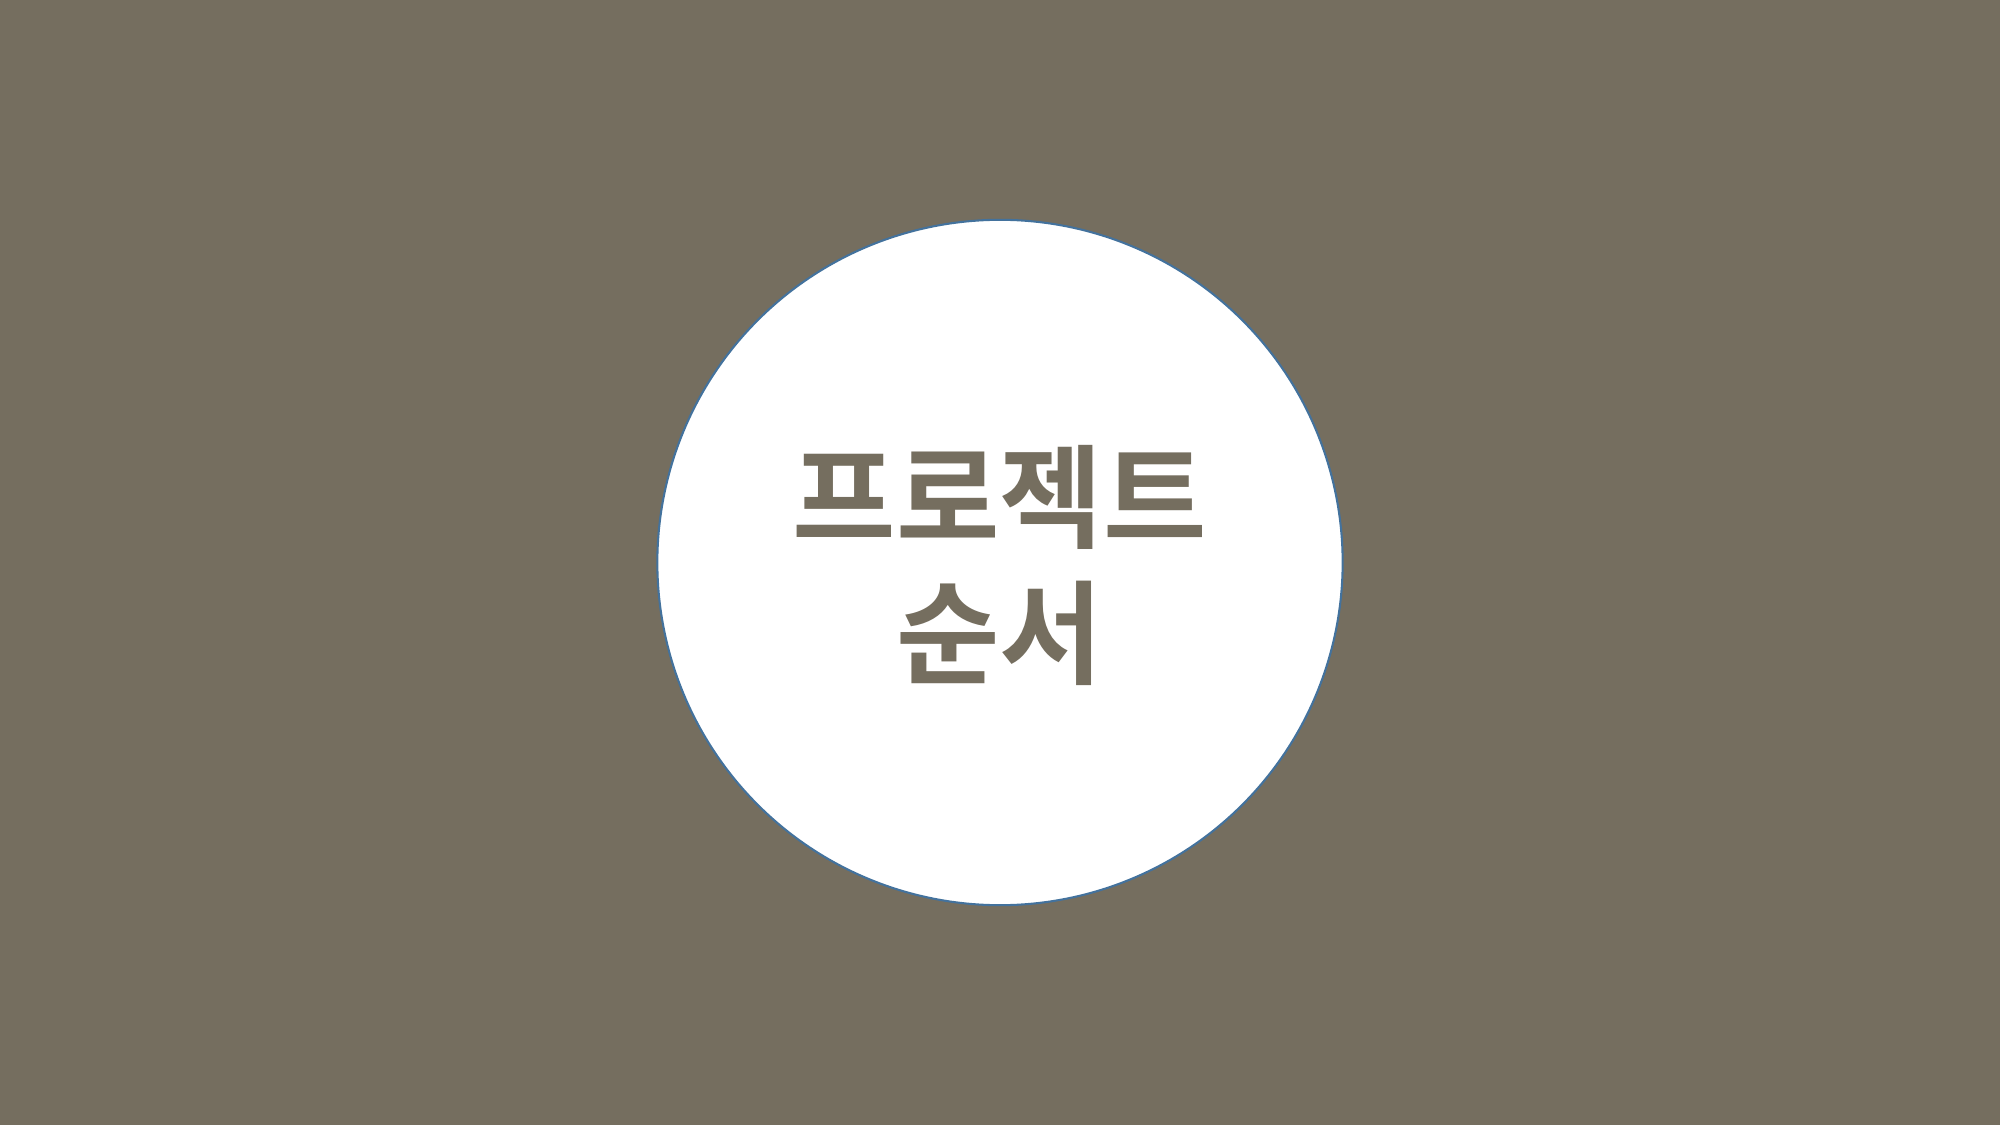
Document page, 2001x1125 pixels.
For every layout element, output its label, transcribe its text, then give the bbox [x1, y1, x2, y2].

text_box 프로젝트 순서 [656, 218, 1344, 907]
text_box [0, 0, 2000, 1125]
